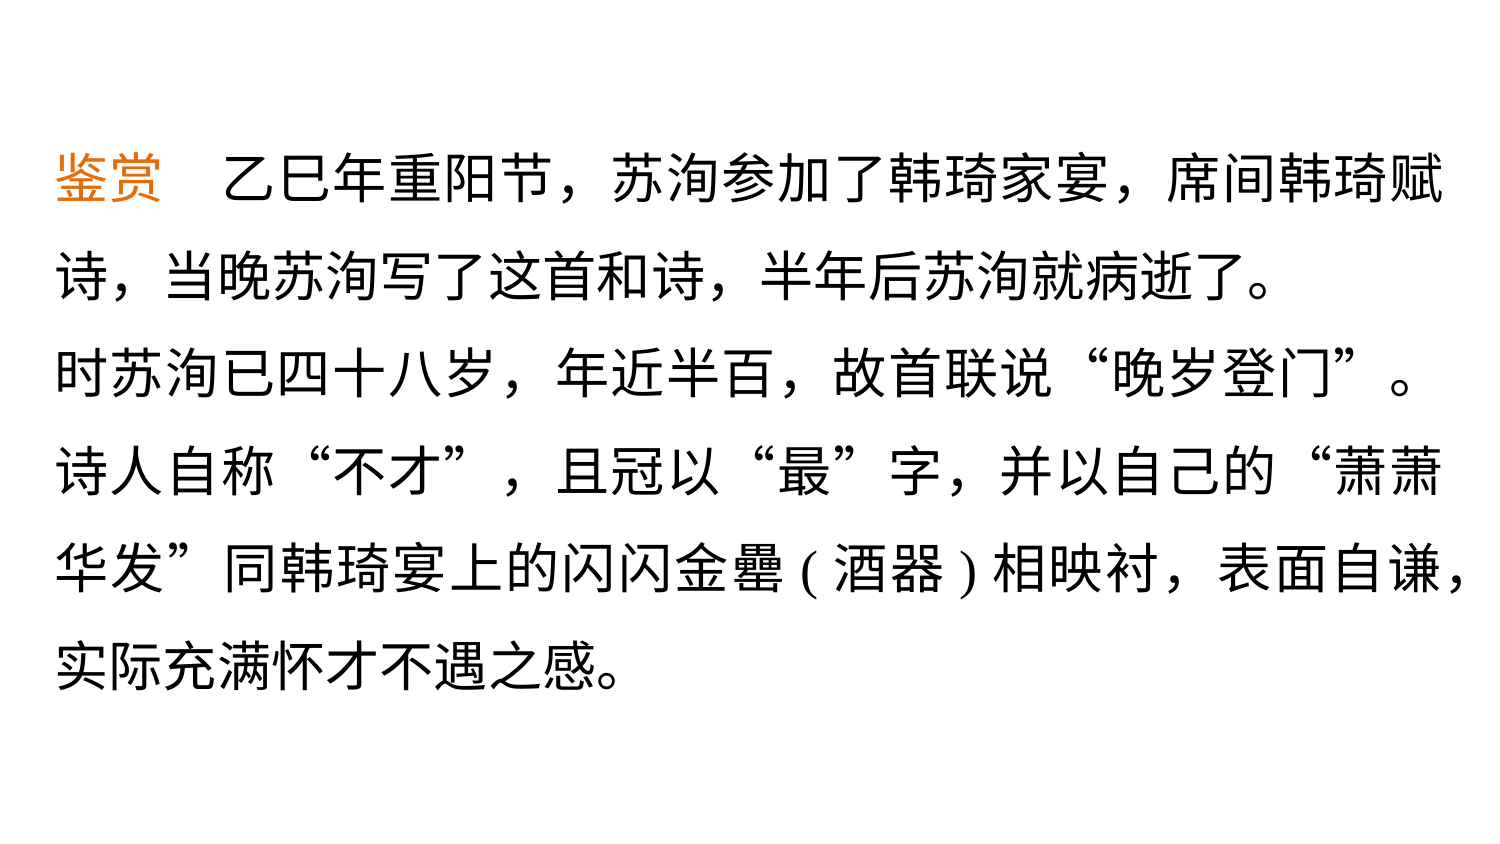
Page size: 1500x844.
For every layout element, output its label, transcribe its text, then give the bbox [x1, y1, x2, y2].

text_box 鉴赏 乙巳年重阳节，苏洵参加了韩琦家宴，席间韩琦赋诗，当晚苏洵写了这首和诗，半年后苏洵就病逝了。 时苏洵已四十八岁，年近半百，故首联说“晚岁登门”。诗人自称“不才”，且冠以“最”字，并以自己的“萧萧华发”同韩琦宴上的闪闪金罍(酒器)相映衬，表面自谦，实际充满怀才不遇之感。 [39, 104, 1459, 705]
